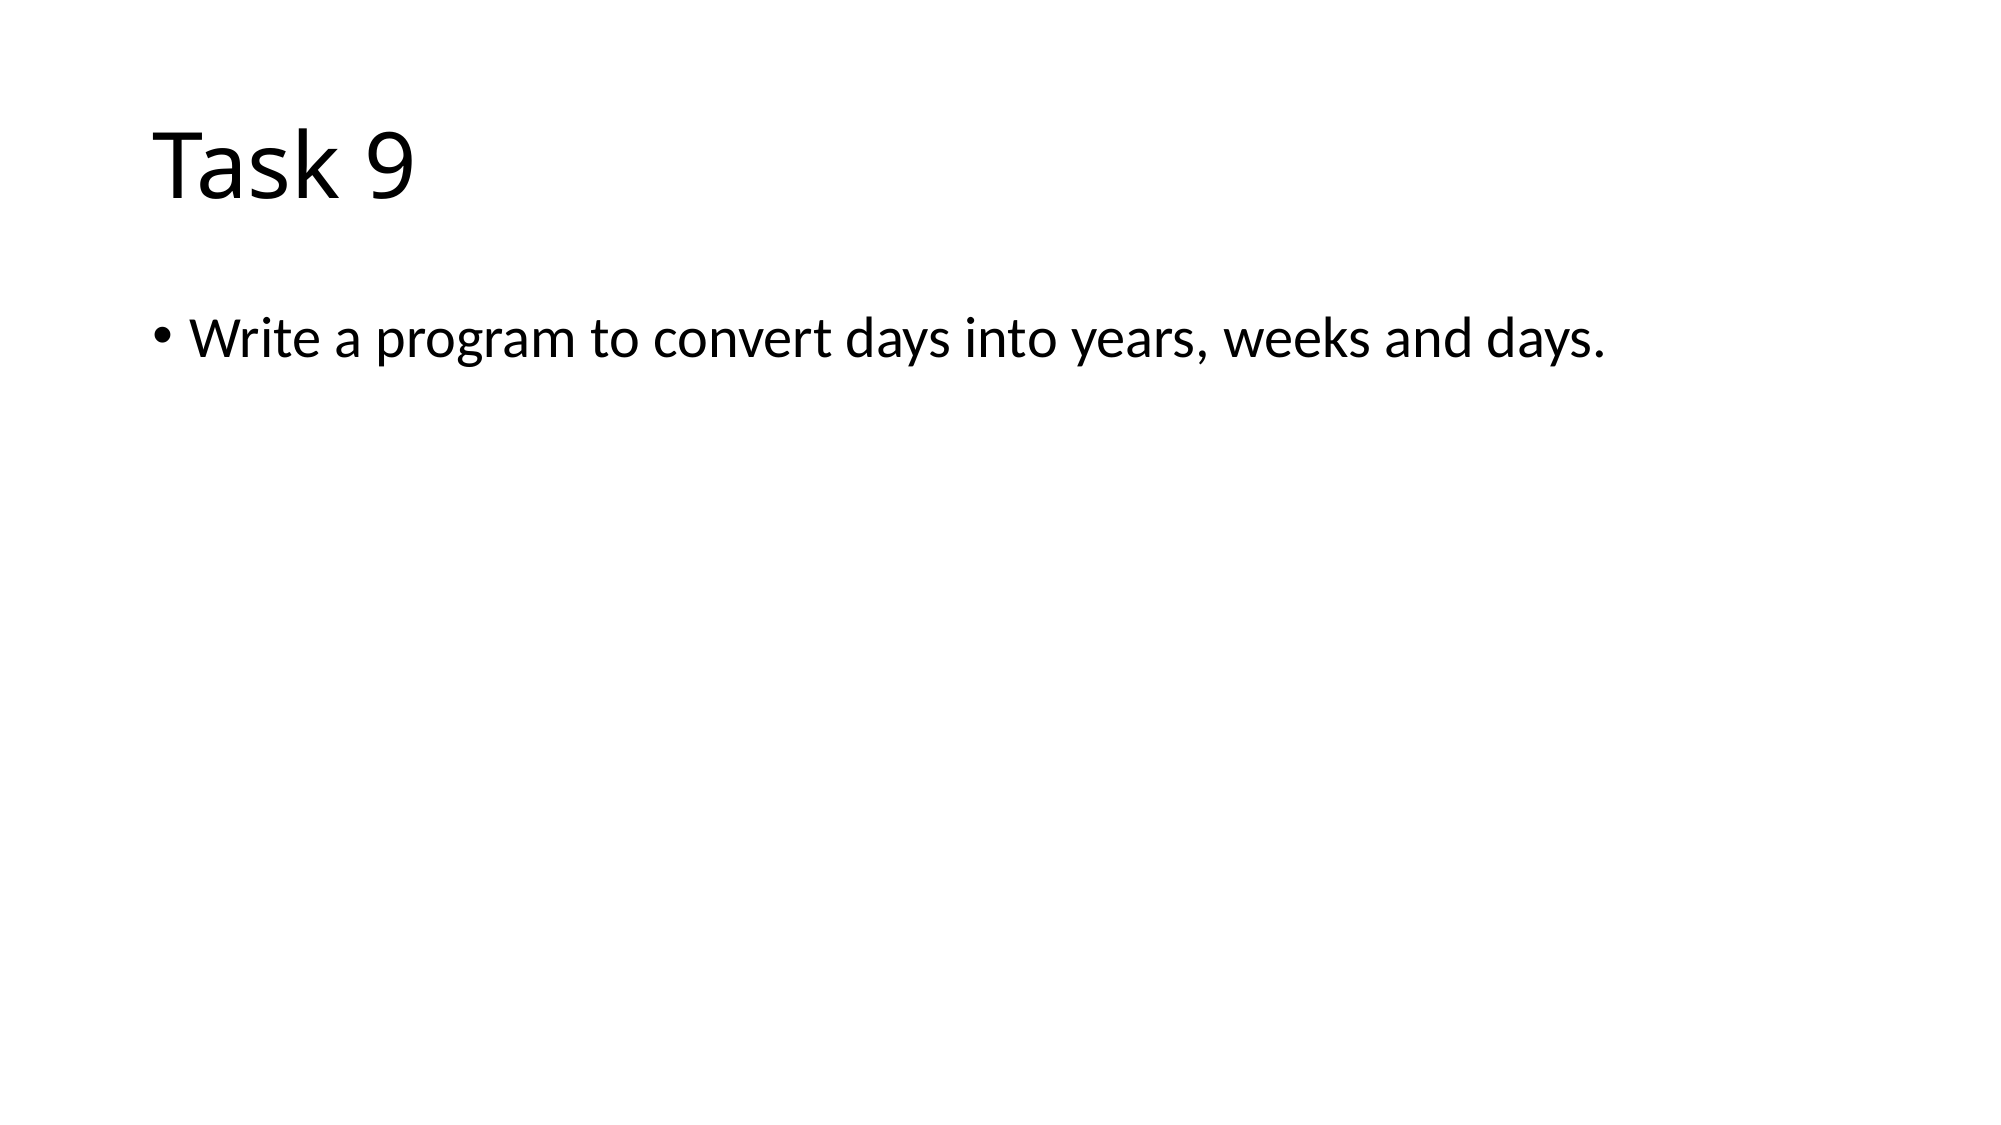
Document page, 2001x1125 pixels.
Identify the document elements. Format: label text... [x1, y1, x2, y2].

title Task 9 [137, 59, 1863, 278]
list Write a program to convert days into years, weeks and days. [137, 299, 1863, 1014]
